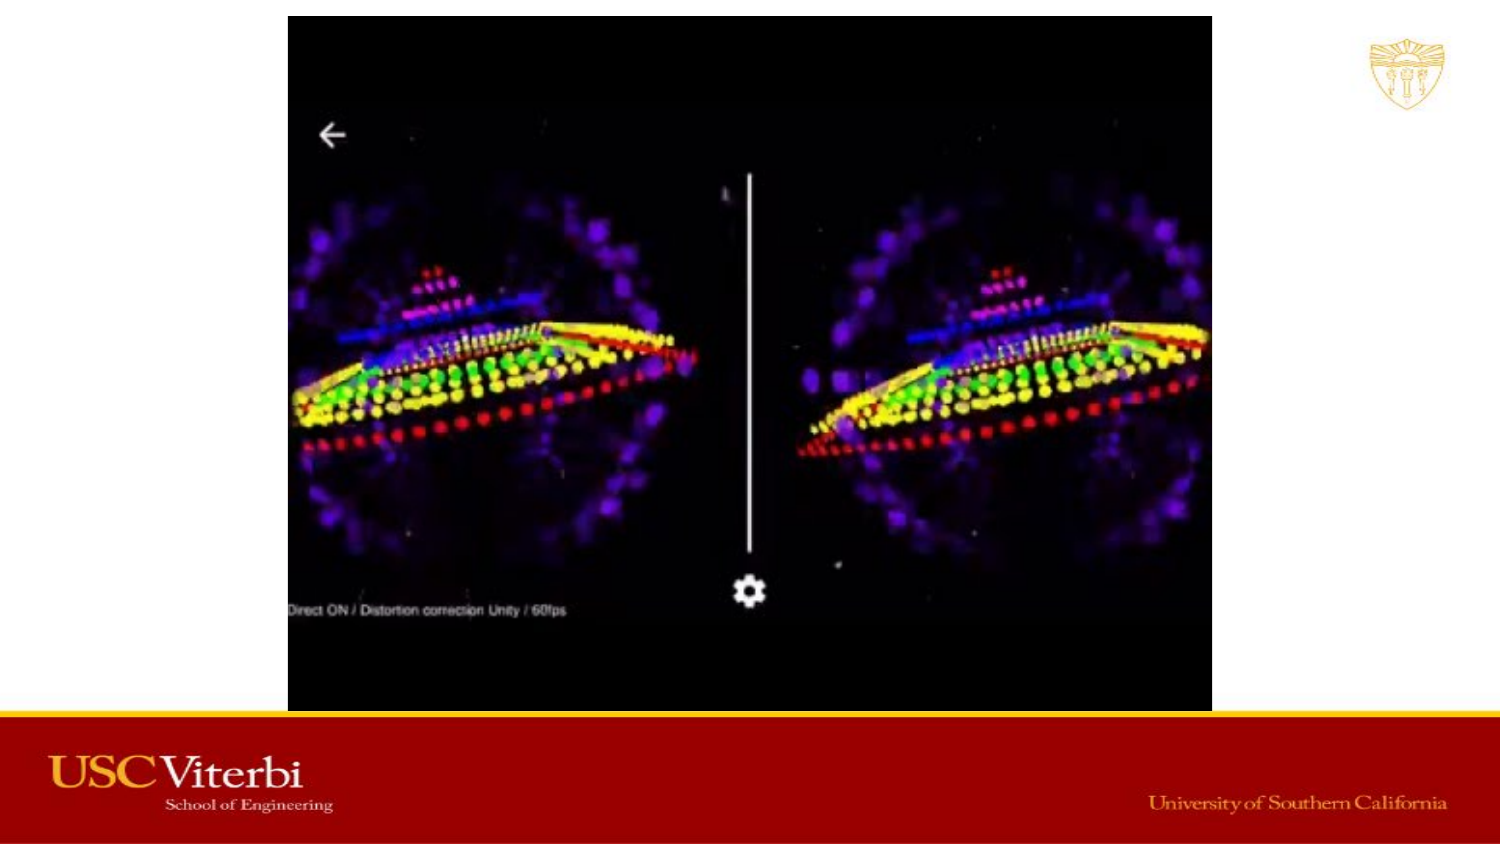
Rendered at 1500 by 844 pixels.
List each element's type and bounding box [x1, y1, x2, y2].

picture [0, 0, 1500, 844]
text_box [287, 16, 1213, 711]
